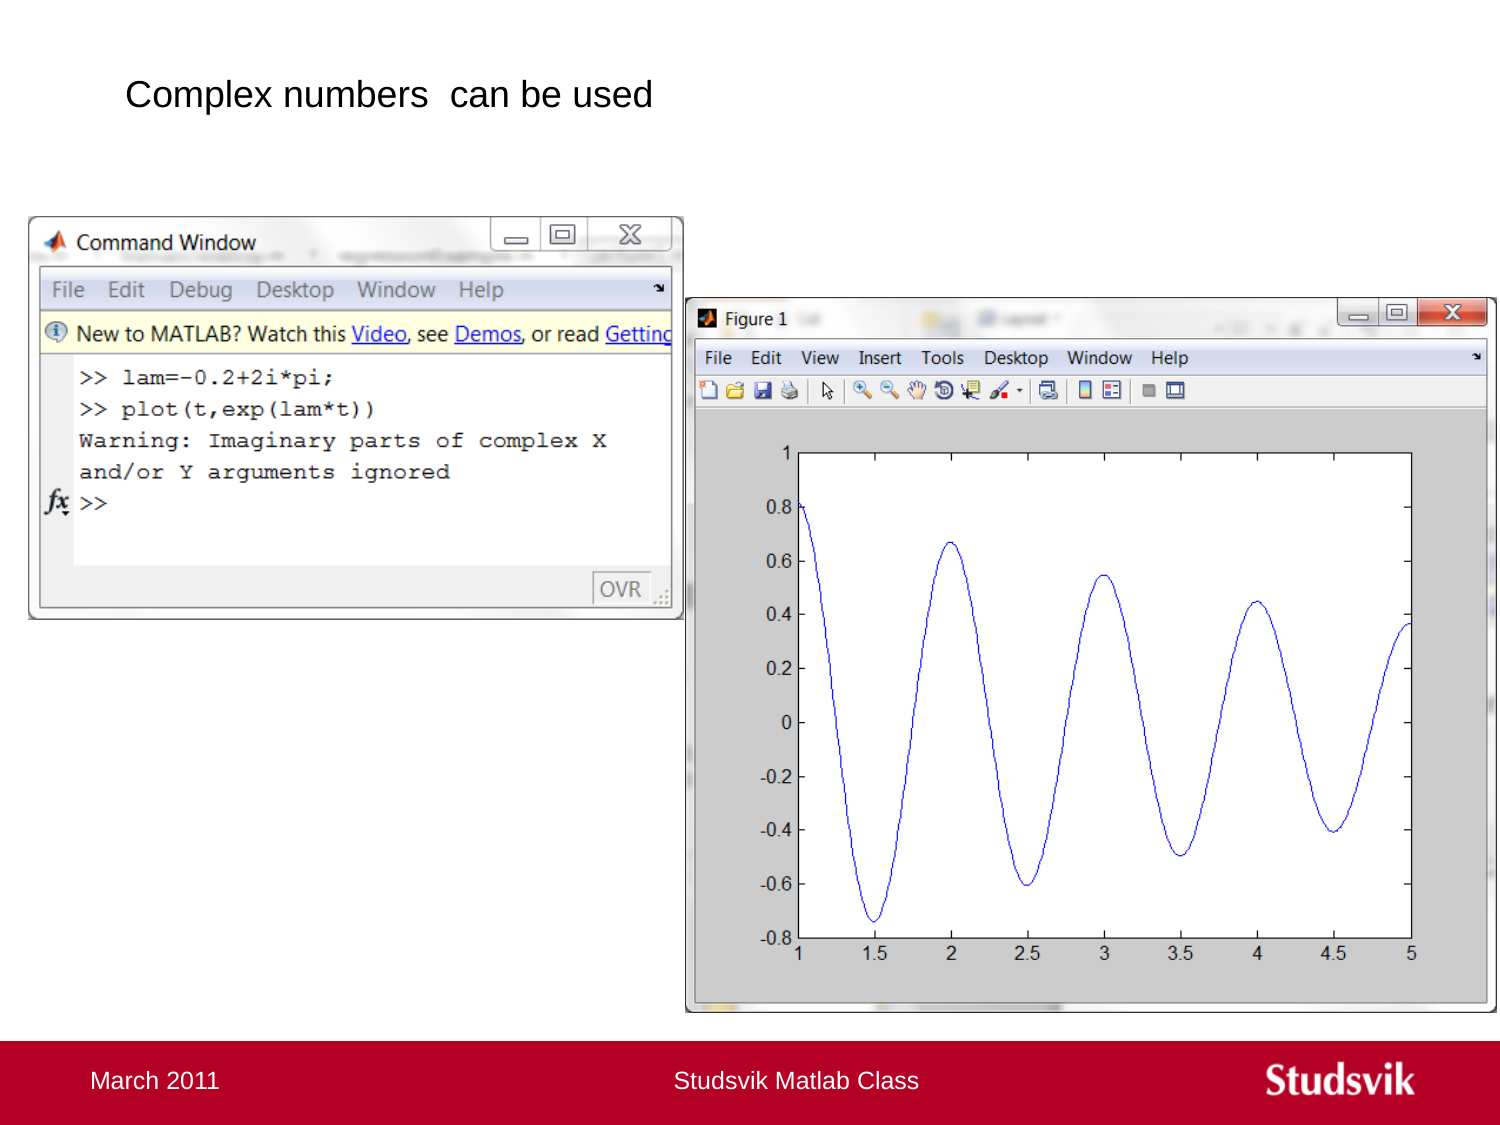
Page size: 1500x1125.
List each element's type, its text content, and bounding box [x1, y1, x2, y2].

picture [28, 216, 1498, 1013]
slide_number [75, 1049, 465, 1110]
text_box Complex numbers can be used [110, 62, 780, 123]
footer Studsvik Matlab Class [559, 1049, 1035, 1110]
picture [0, 1041, 1500, 1125]
